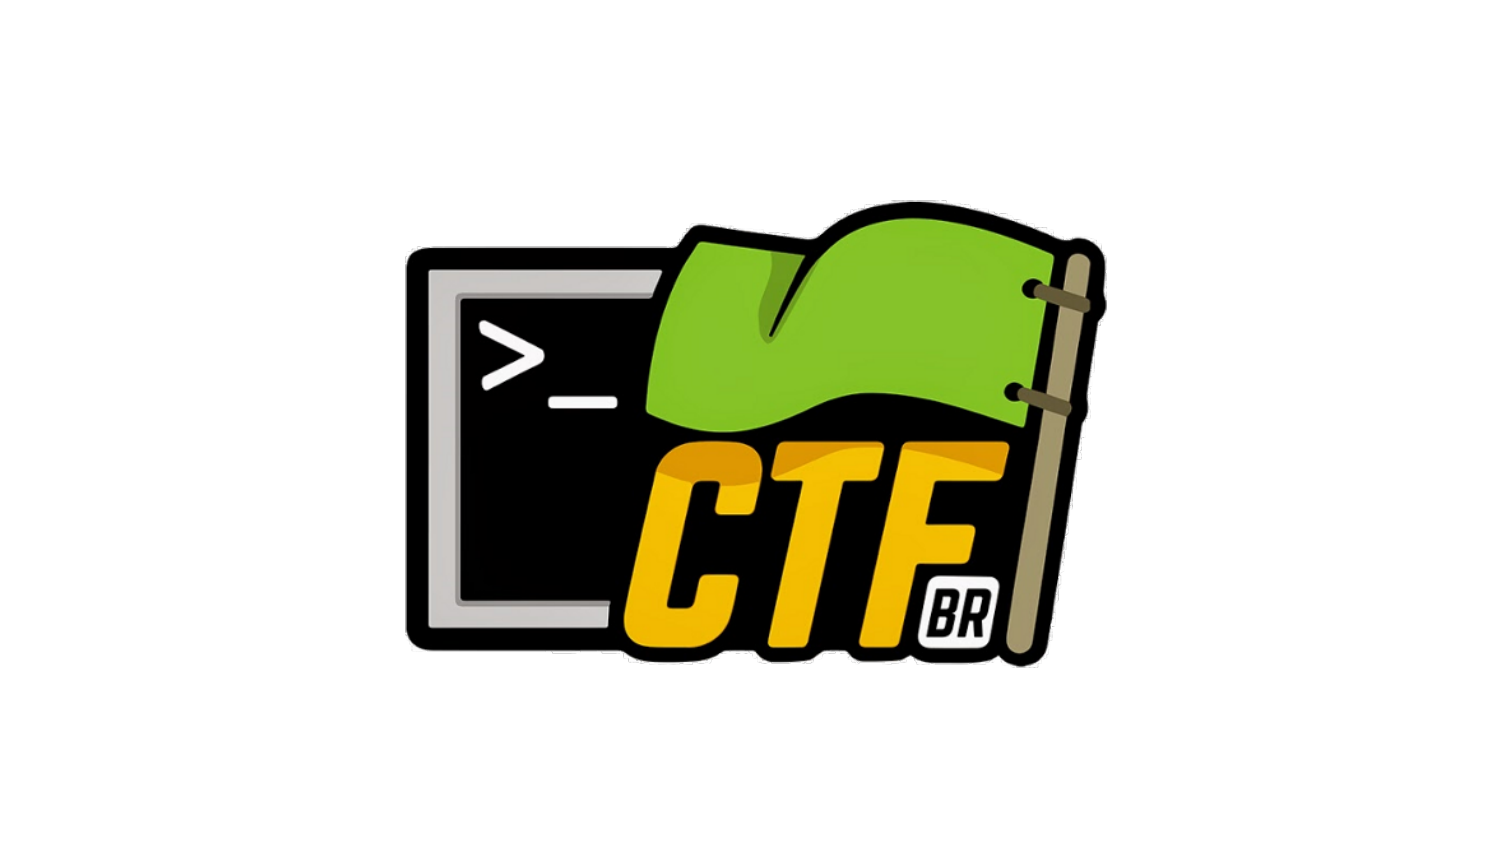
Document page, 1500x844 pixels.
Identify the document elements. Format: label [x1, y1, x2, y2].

picture [342, 128, 1158, 740]
